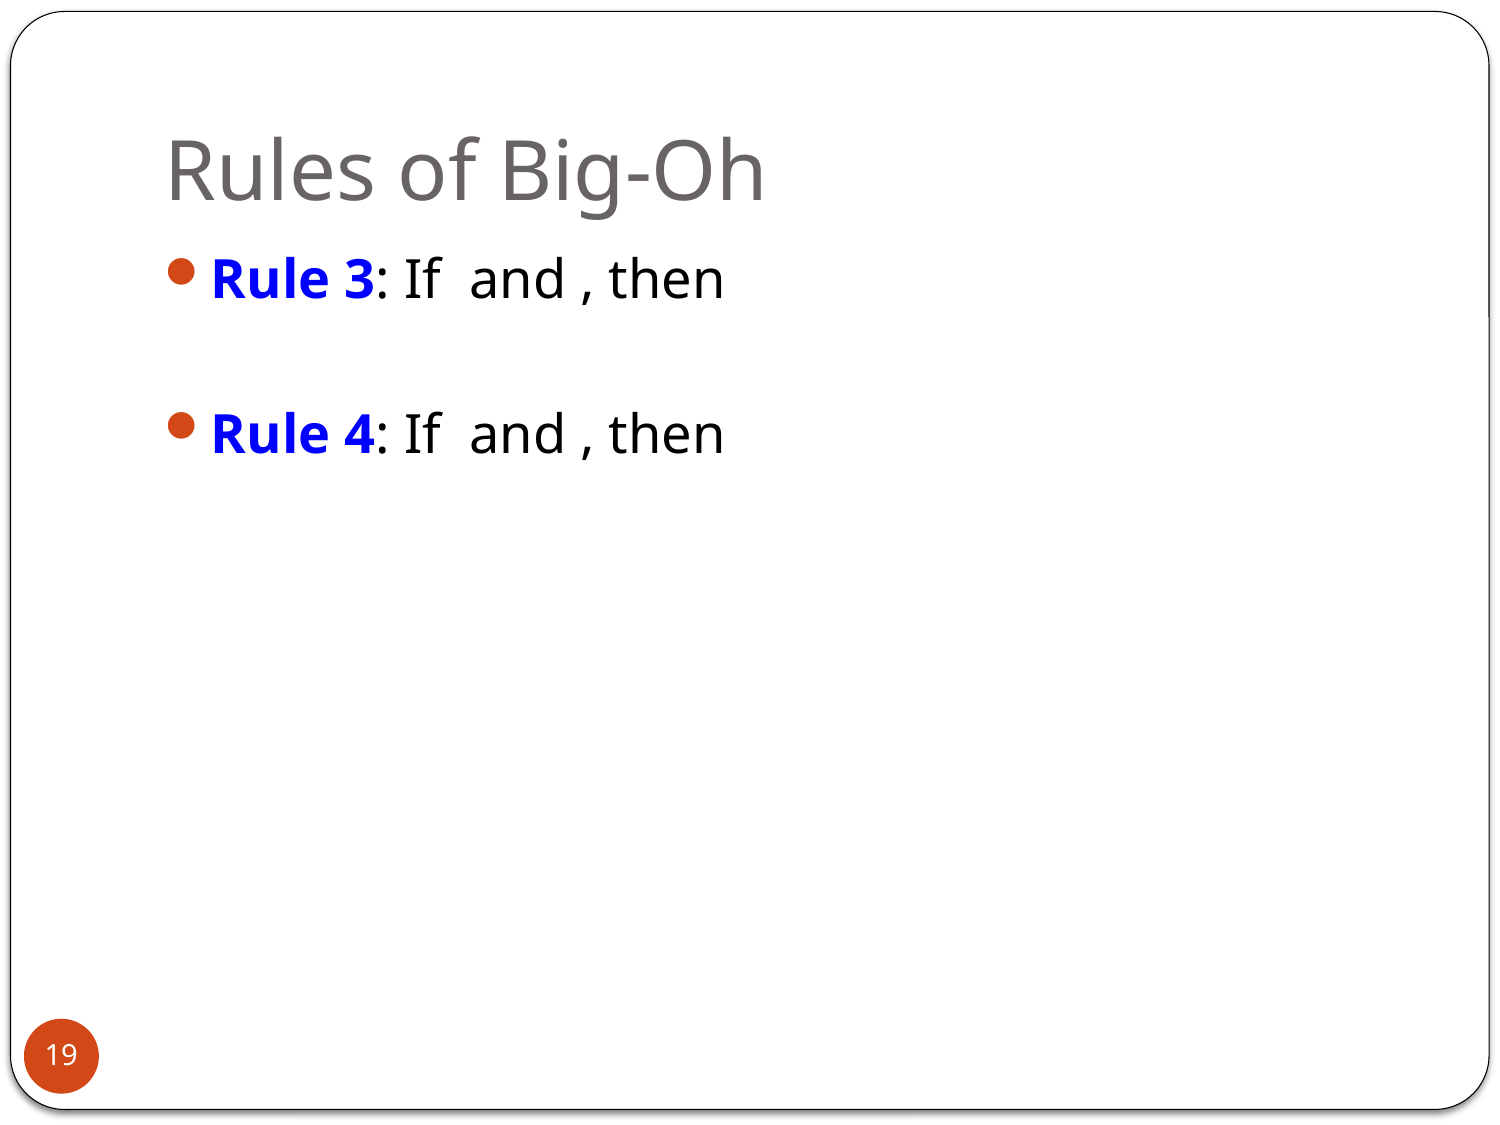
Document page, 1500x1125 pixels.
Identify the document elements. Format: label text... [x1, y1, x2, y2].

title Rules of Big-Oh [150, 45, 1425, 233]
slide_number 19 [23, 1018, 99, 1094]
